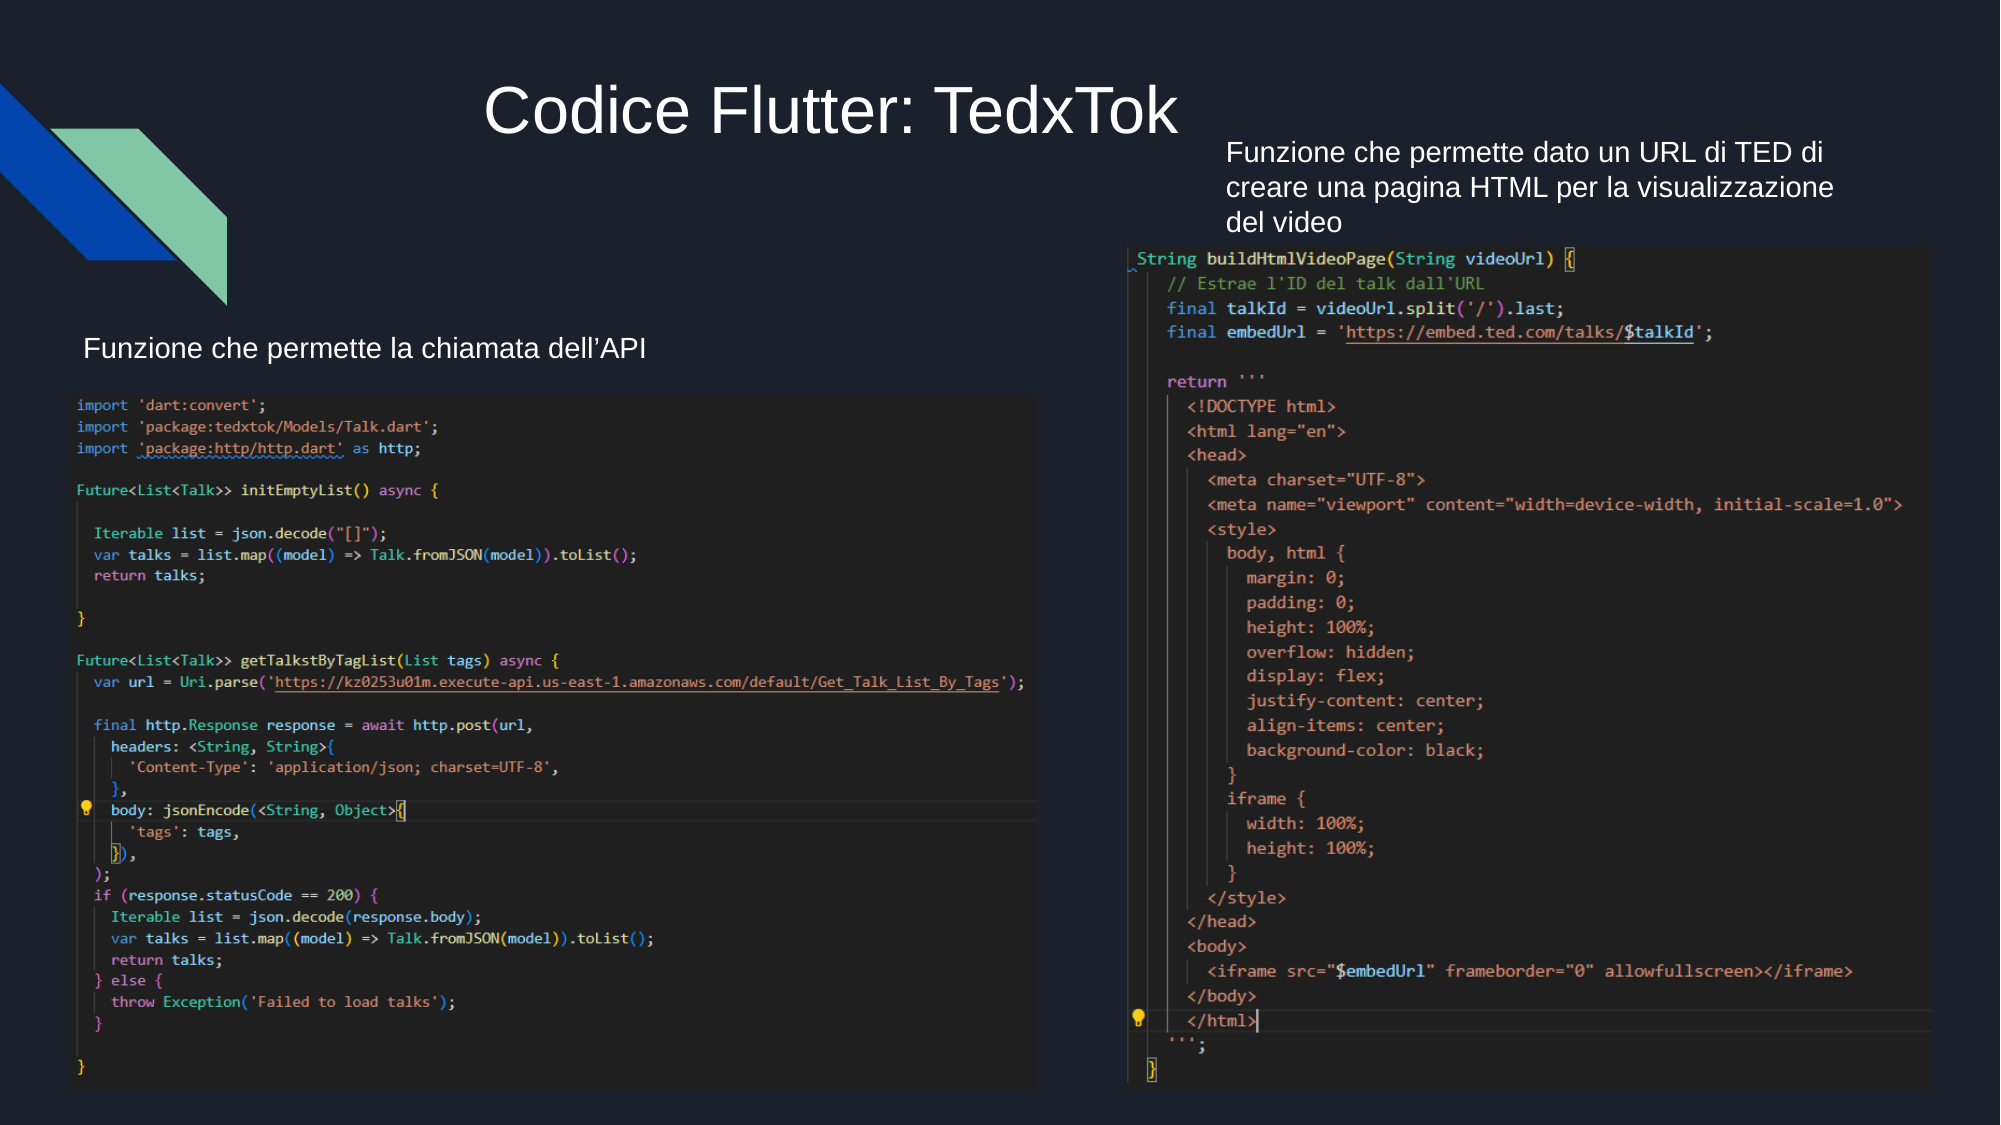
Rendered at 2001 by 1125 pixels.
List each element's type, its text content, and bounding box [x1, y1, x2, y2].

picture [1125, 246, 1932, 1091]
picture [68, 394, 1037, 1091]
text_box Funzione che permette la chiamata dell’API [68, 322, 726, 372]
text_box Codice Flutter: TedxTok [469, 59, 1590, 155]
text_box Funzione che permette dato un URL di TED di creare una pagina HTML per la visualizzazione del video [1211, 126, 1882, 244]
